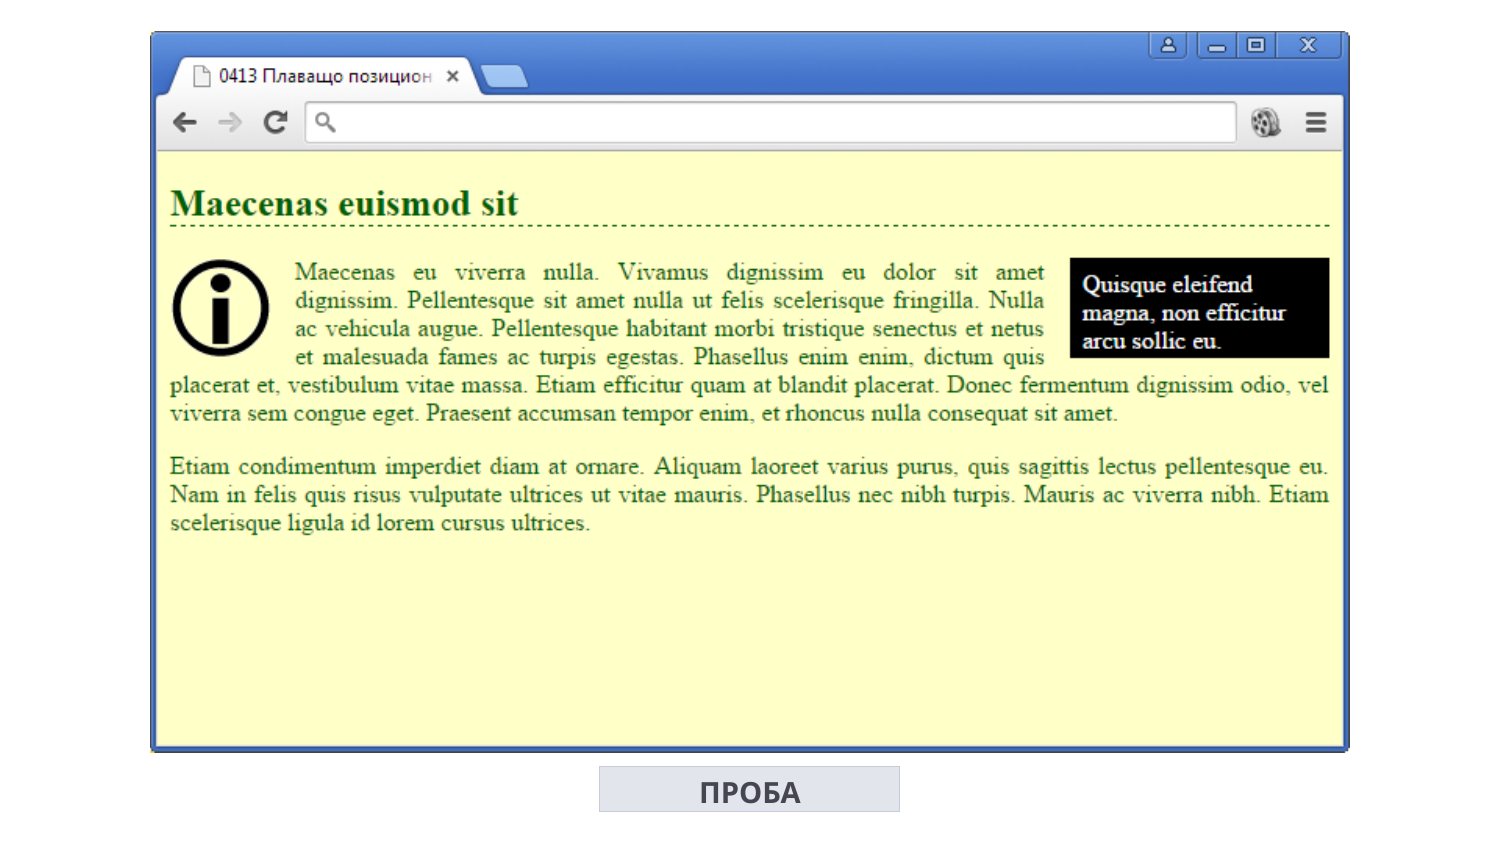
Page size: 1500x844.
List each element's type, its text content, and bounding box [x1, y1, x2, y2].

text_box ПРОБА [599, 766, 900, 812]
picture [149, 31, 1351, 753]
